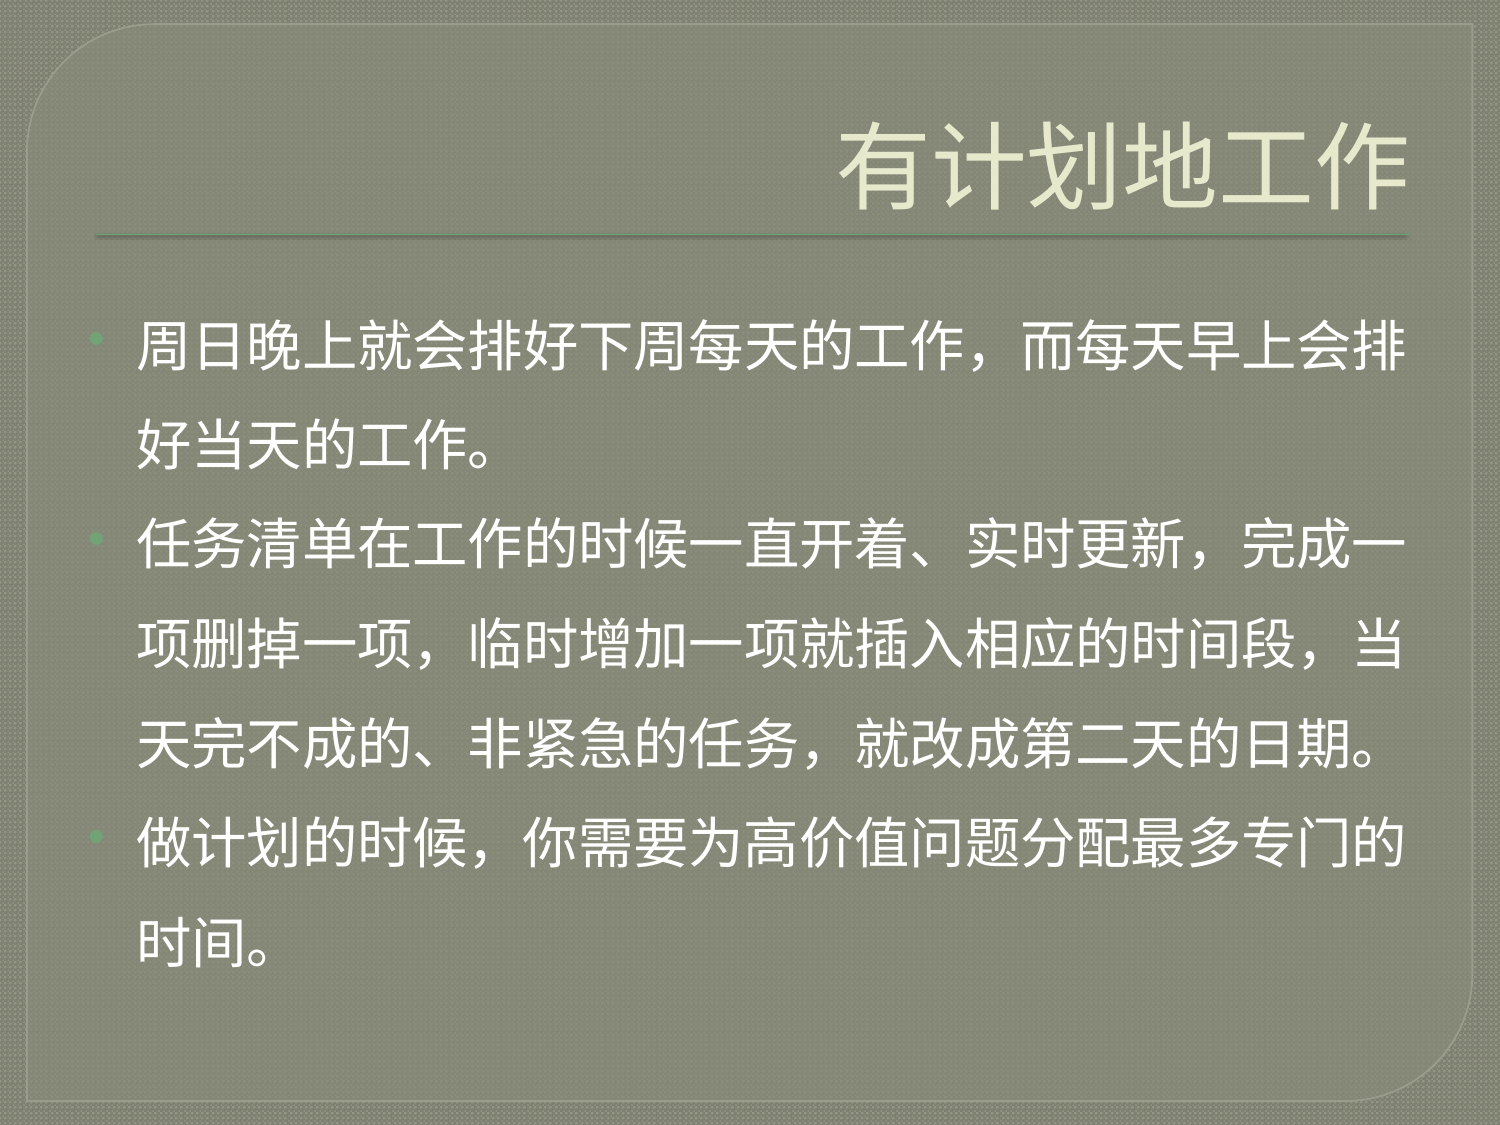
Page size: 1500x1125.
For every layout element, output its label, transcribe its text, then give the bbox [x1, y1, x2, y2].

list 周日晚上就会排好下周每天的工作，而每天早上会排好当天的工作。 任务清单在工作的时候一直开着、实时更新，完成一项删掉一项，临时增加一项就插入相应的时间段，当天完不成的、非紧急的任务，就改成第二天的日期。 做计划的时候，你需要为高价值问题分配最多专门的时间。 [75, 270, 1425, 1013]
title 有计划地工作 [75, 41, 1425, 230]
